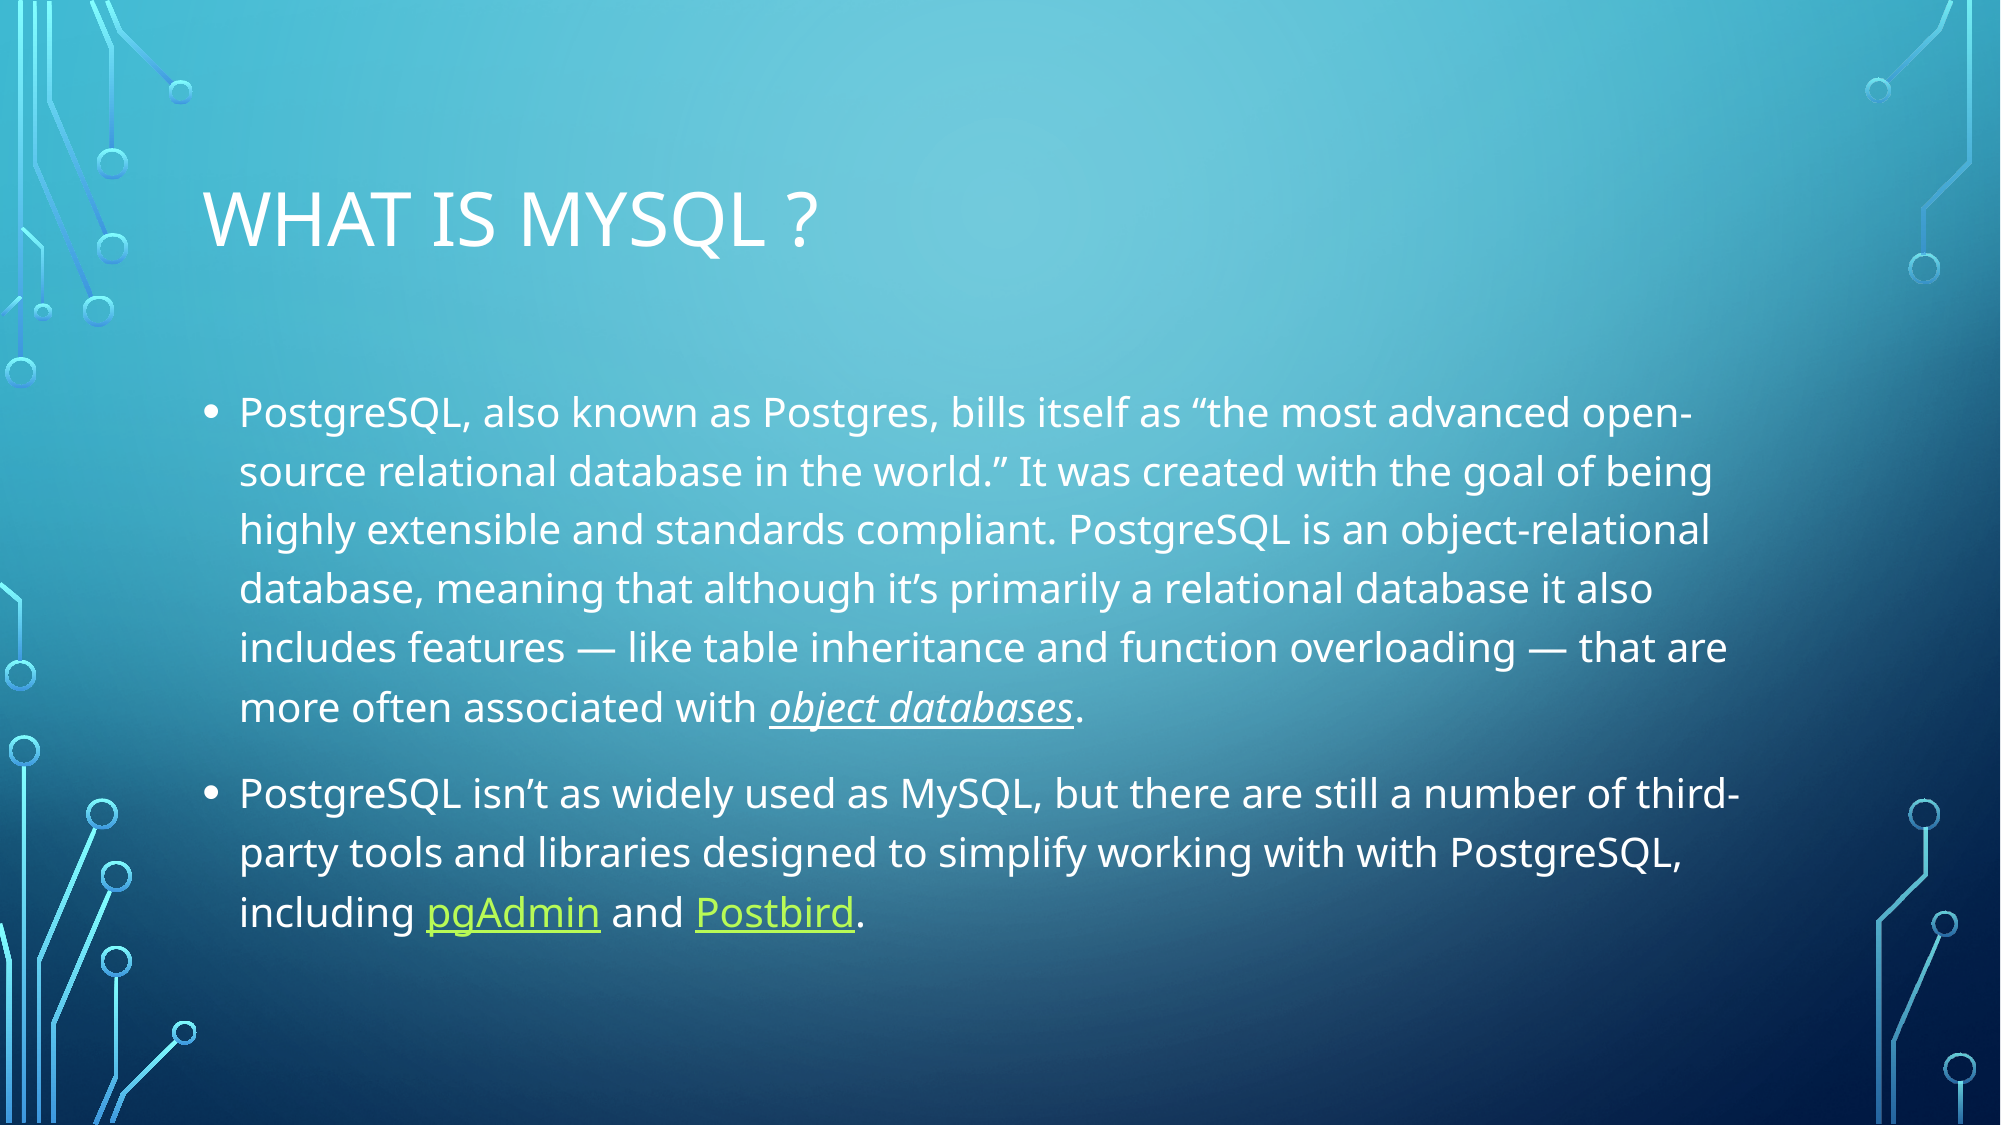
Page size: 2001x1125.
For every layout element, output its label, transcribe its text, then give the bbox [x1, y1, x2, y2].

title What is MySQL ? [187, 101, 1813, 344]
list PostgreSQL, also known as Postgres, bills itself as “the most advanced open-source relational database in the world.” It was created with the goal of being highly extensible and standards compliant. PostgreSQL is an object-relational database, meaning that although it’s primarily a relational database it also includes features — like table inheritance and function overloading — that are more often associated with object databases. PostgreSQL isn’t as widely used as MySQL, but there are still a number of third-party tools and libraries designed to simplify working with with PostgreSQL, including pgAdmin and Postbird. [187, 369, 1813, 950]
